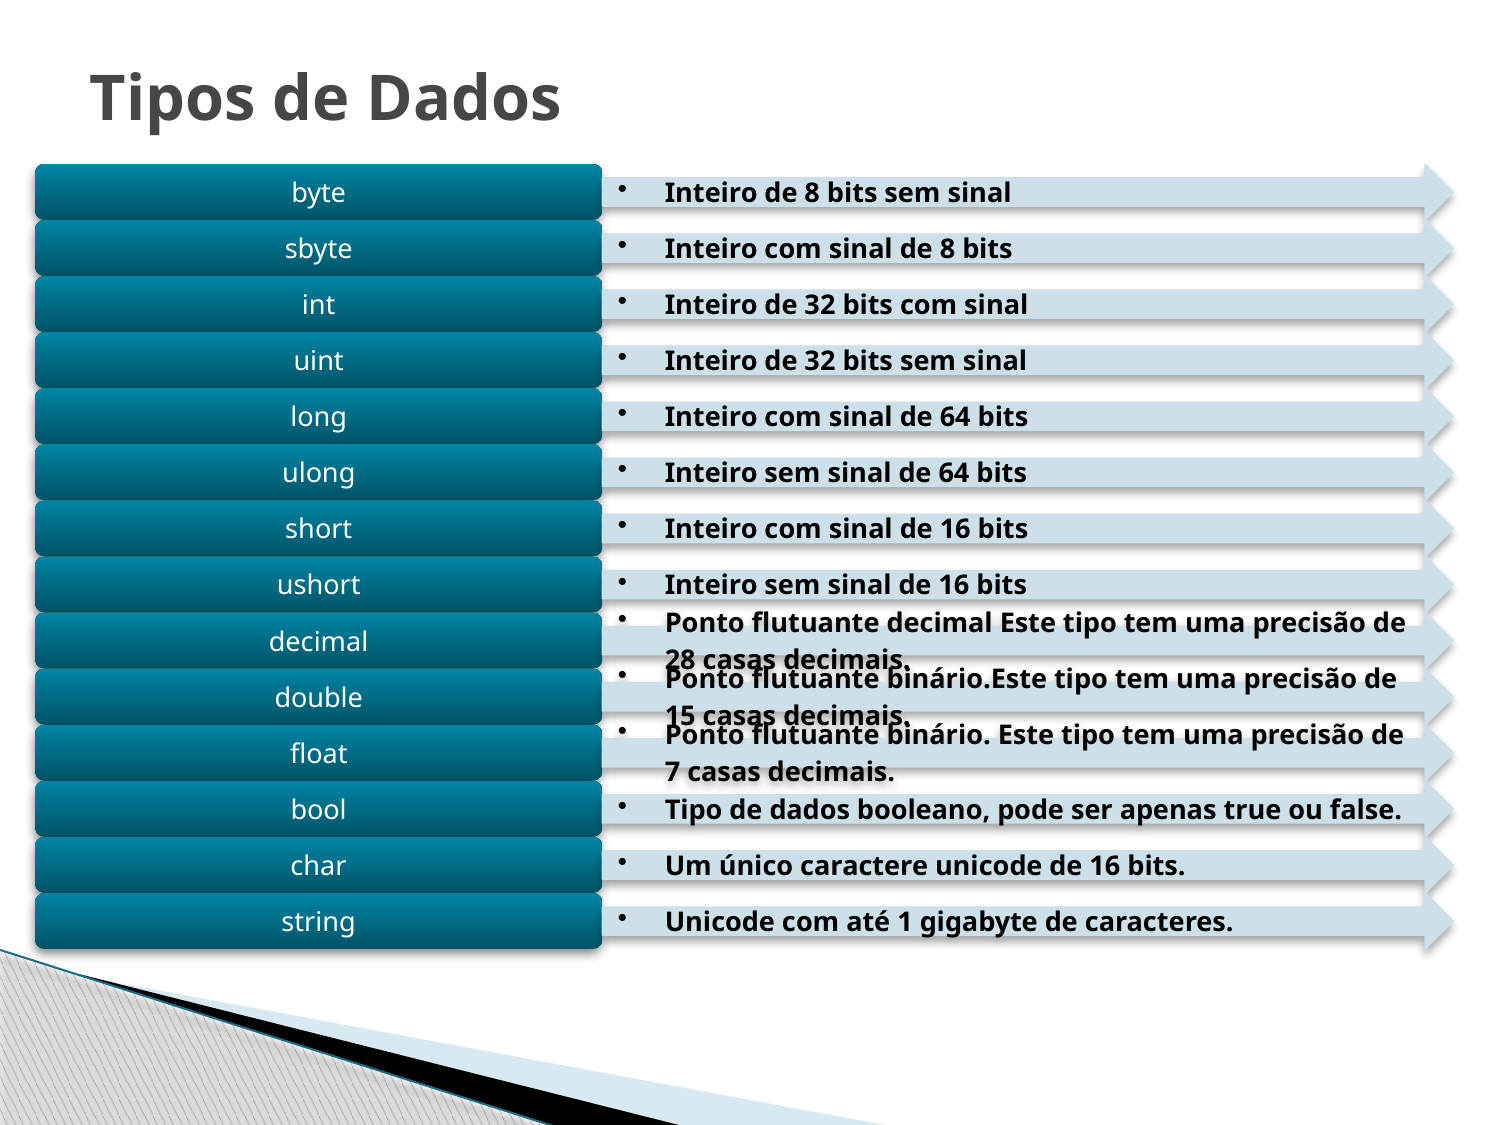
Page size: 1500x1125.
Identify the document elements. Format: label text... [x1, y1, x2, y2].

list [34, 163, 1454, 950]
title Tipos de Dados [75, 45, 1425, 163]
